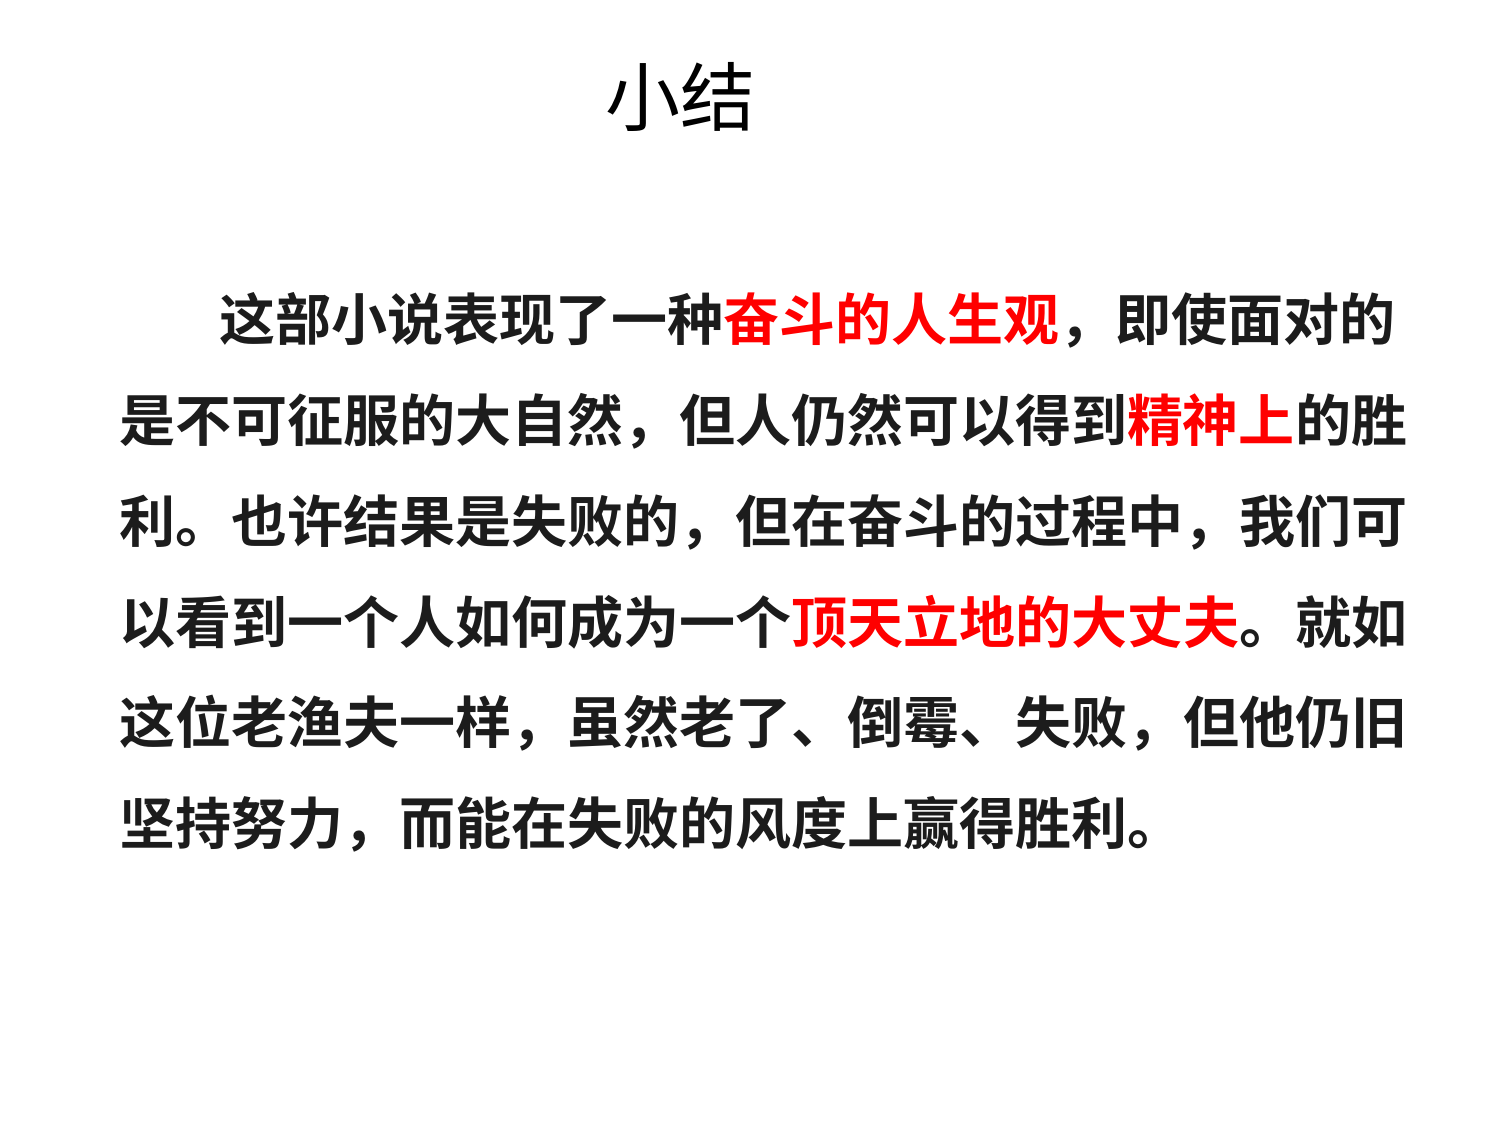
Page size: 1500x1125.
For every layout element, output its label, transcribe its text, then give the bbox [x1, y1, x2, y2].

title 小结 [218, 42, 1142, 221]
list 这部小说表现了一种奋斗的人生观，即使面对的是不可征服的大自然，但人仍然可以得到精神上的胜利。也许结果是失败的，但在奋斗的过程中，我们可以看到一个人如何成为一个顶天立地的大丈夫。就如这位老渔夫一样，虽然老了、倒霉、失败，但他仍旧坚持努力，而能在失败的风度上赢得胜利。 [53, 243, 1424, 958]
